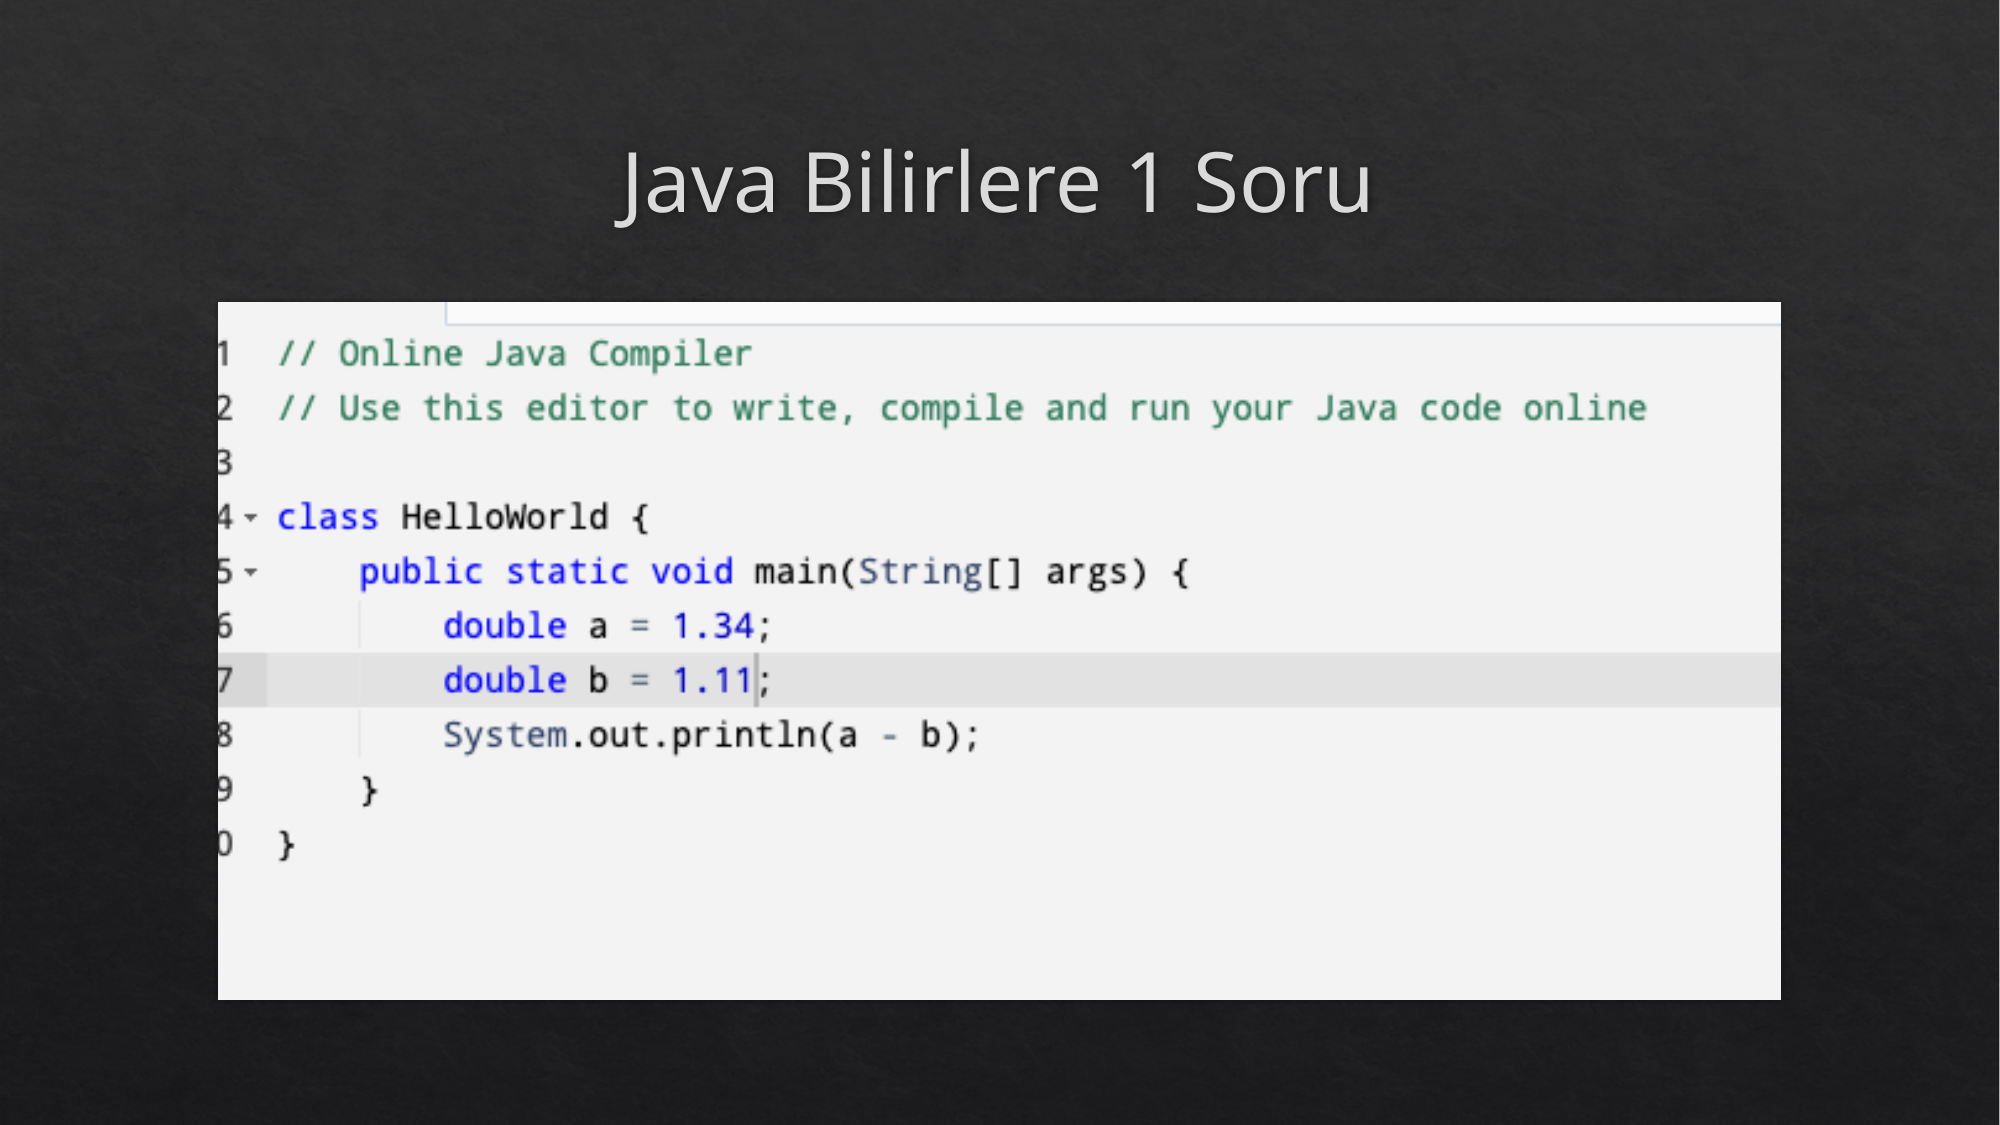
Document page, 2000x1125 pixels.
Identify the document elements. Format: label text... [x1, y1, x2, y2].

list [218, 302, 1781, 1000]
title Java Bilirlere 1 Soru [149, 99, 1848, 260]
